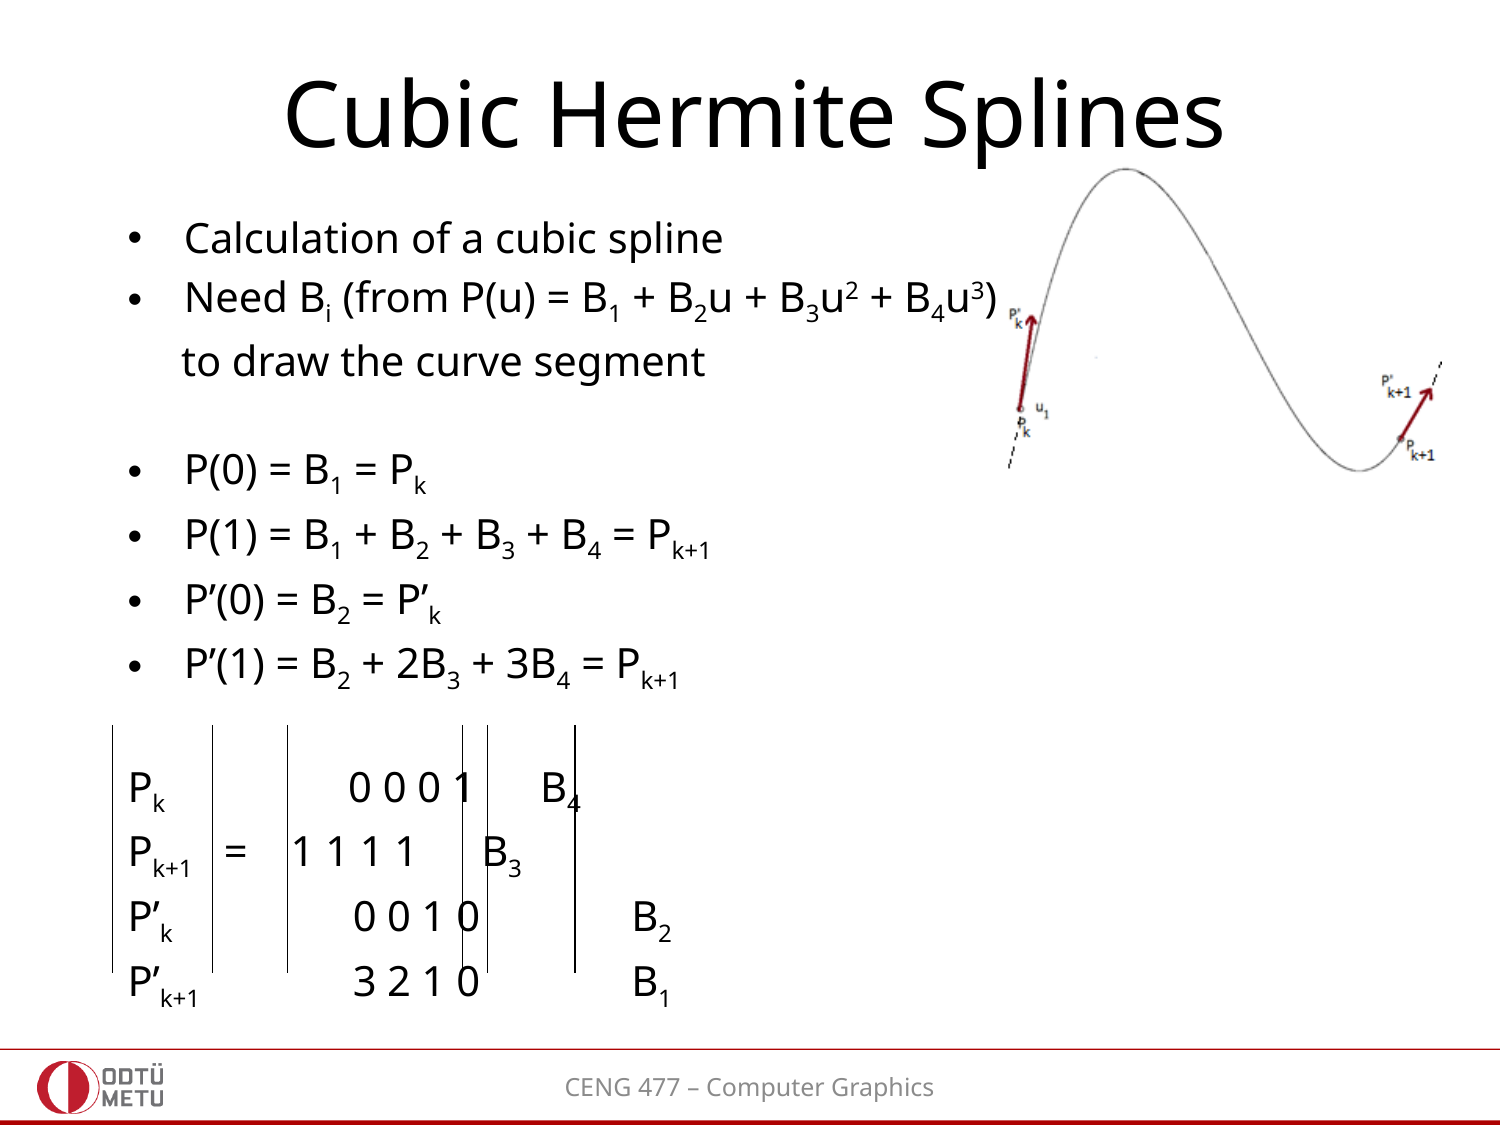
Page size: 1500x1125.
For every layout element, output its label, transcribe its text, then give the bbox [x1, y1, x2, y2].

list Calculation of a cubic spline Need Bi (from P(u) = B1 + B2u + B3u2 + B4u3) to draw the curve segment P(0) = B1 = Pk P(1) = B1 + B2 + B3 + B4 = Pk+1 P’(0) = B2 = P’k P’(1) = B2 + 2B3 + 3B4 = Pk+1 Pk 0 0 0 1 B4 Pk+1 = 1 1 1 1 B3 P’k 0 0 1 0 B2 P’k+1 3 2 1 0 B1 [112, 204, 1488, 1117]
picture [37, 1061, 112, 1114]
picture [1006, 161, 1442, 475]
footer CENG 477 – Computer Graphics [512, 1056, 988, 1117]
title Cubic Hermite Splines [115, 16, 1396, 204]
